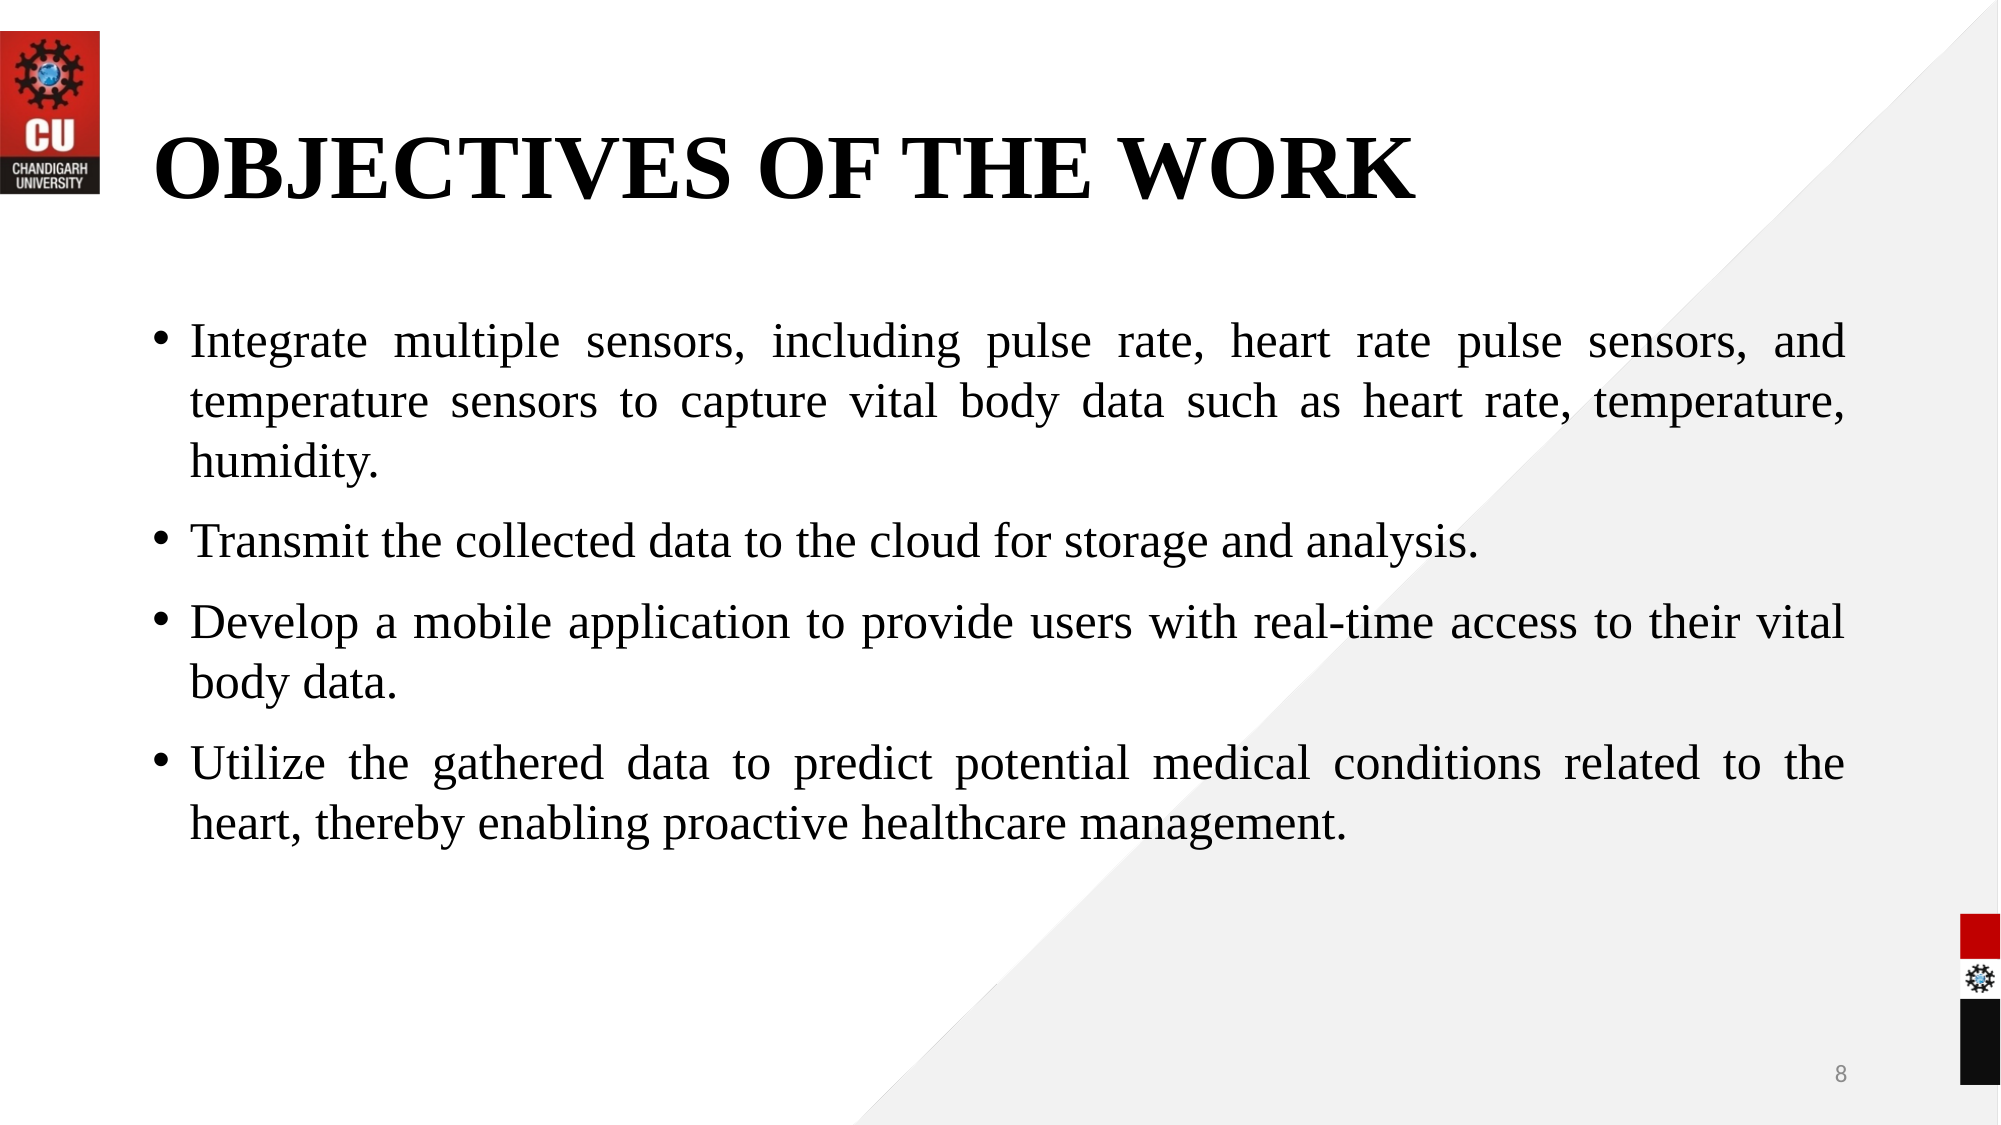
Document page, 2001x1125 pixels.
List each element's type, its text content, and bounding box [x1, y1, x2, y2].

title OBJECTIVES OF THE WORK [137, 59, 1863, 278]
picture [0, 0, 2001, 1125]
slide_number 8 [1412, 1042, 1863, 1103]
list Integrate multiple sensors, including pulse rate, heart rate pulse sensors, and temperature sensors to capture vital body data such as heart rate, temperature, humidity. Transmit the collected data to the cloud for storage and analysis. Develop a mobile application to provide users with real-time access to their vital body data. Utilize the gathered data to predict potential medical conditions related to the heart, thereby enabling proactive healthcare management. [137, 299, 1863, 1014]
